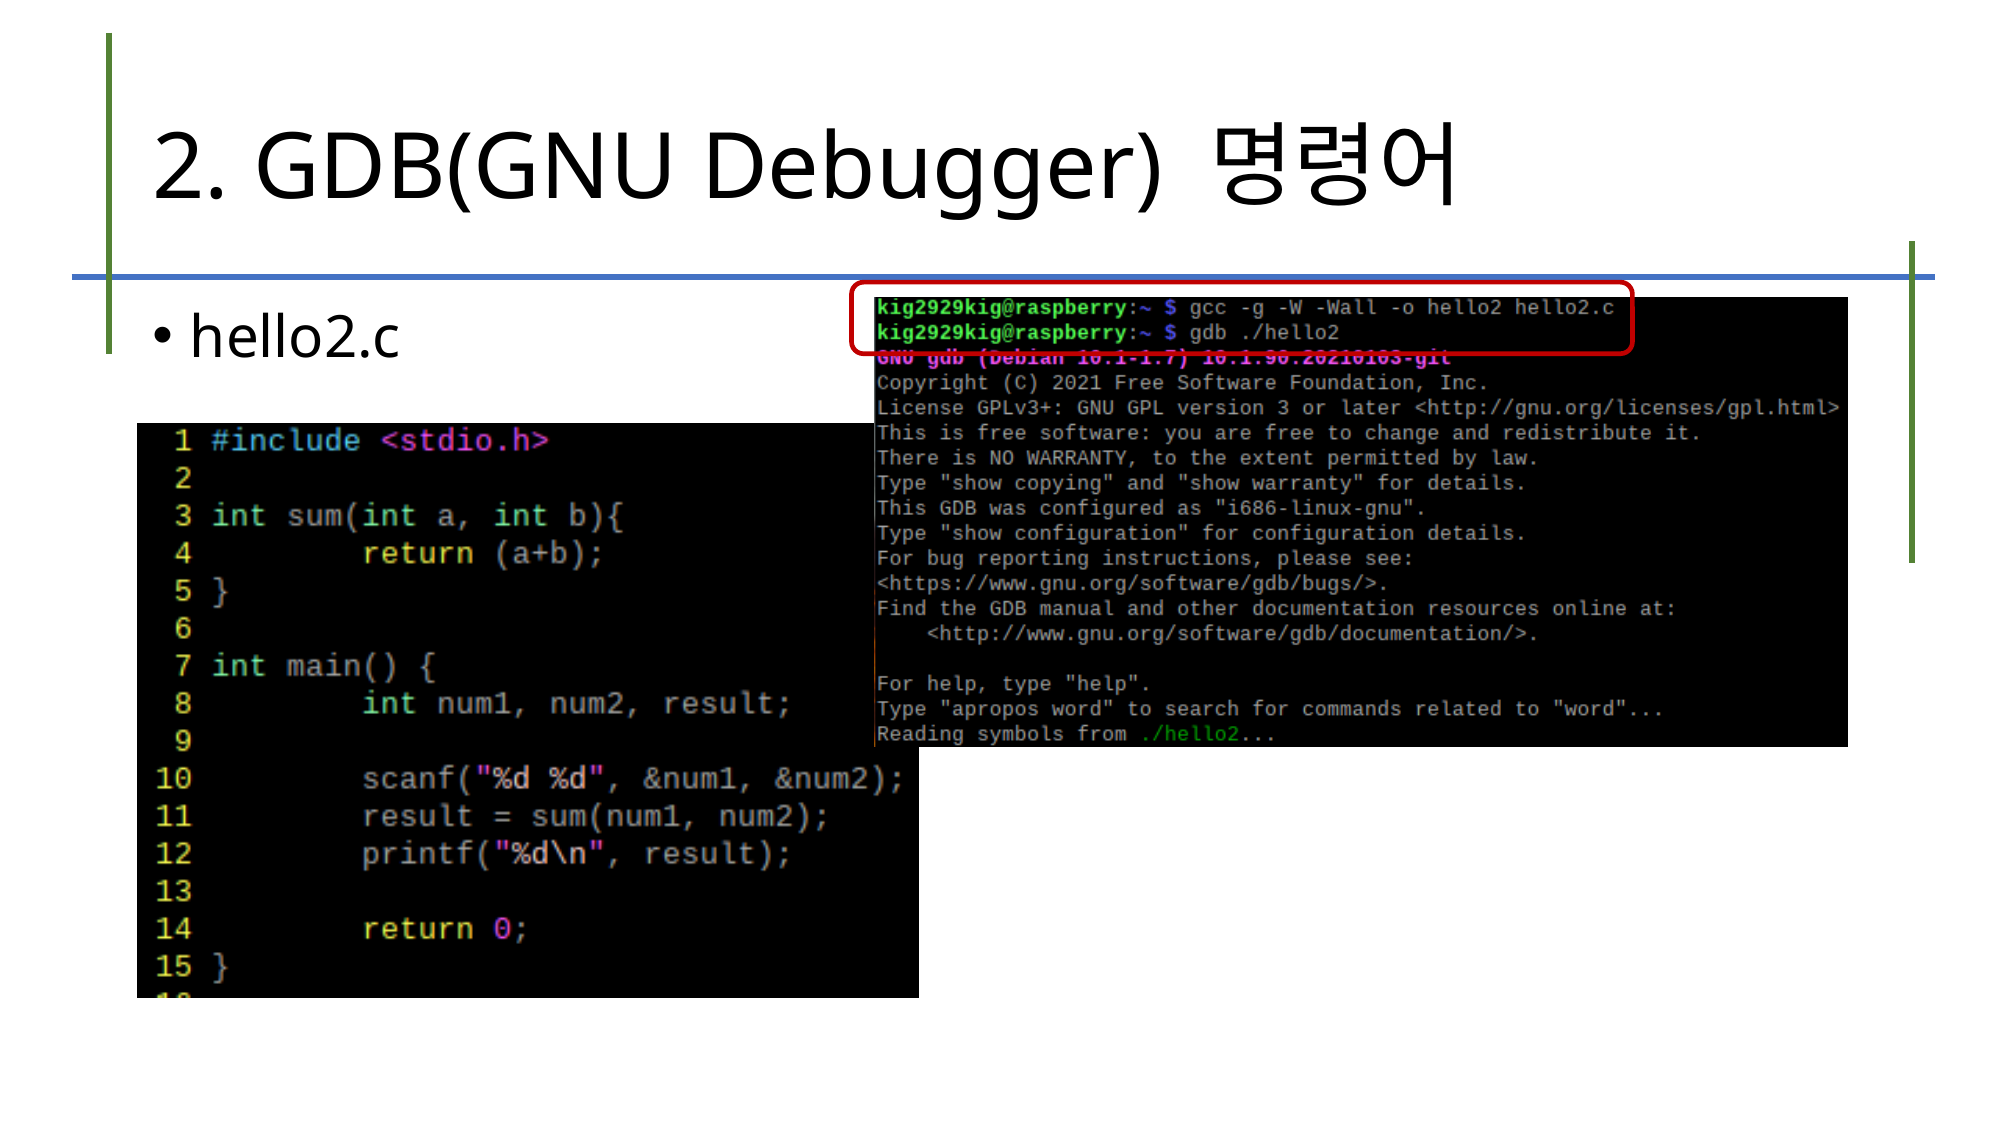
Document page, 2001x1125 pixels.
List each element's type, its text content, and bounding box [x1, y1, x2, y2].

picture [137, 297, 1848, 998]
list hello2.c [137, 299, 1863, 1014]
text_box [850, 281, 1634, 355]
title 2. GDB(GNU Debugger) 명령어 [137, 59, 1863, 274]
